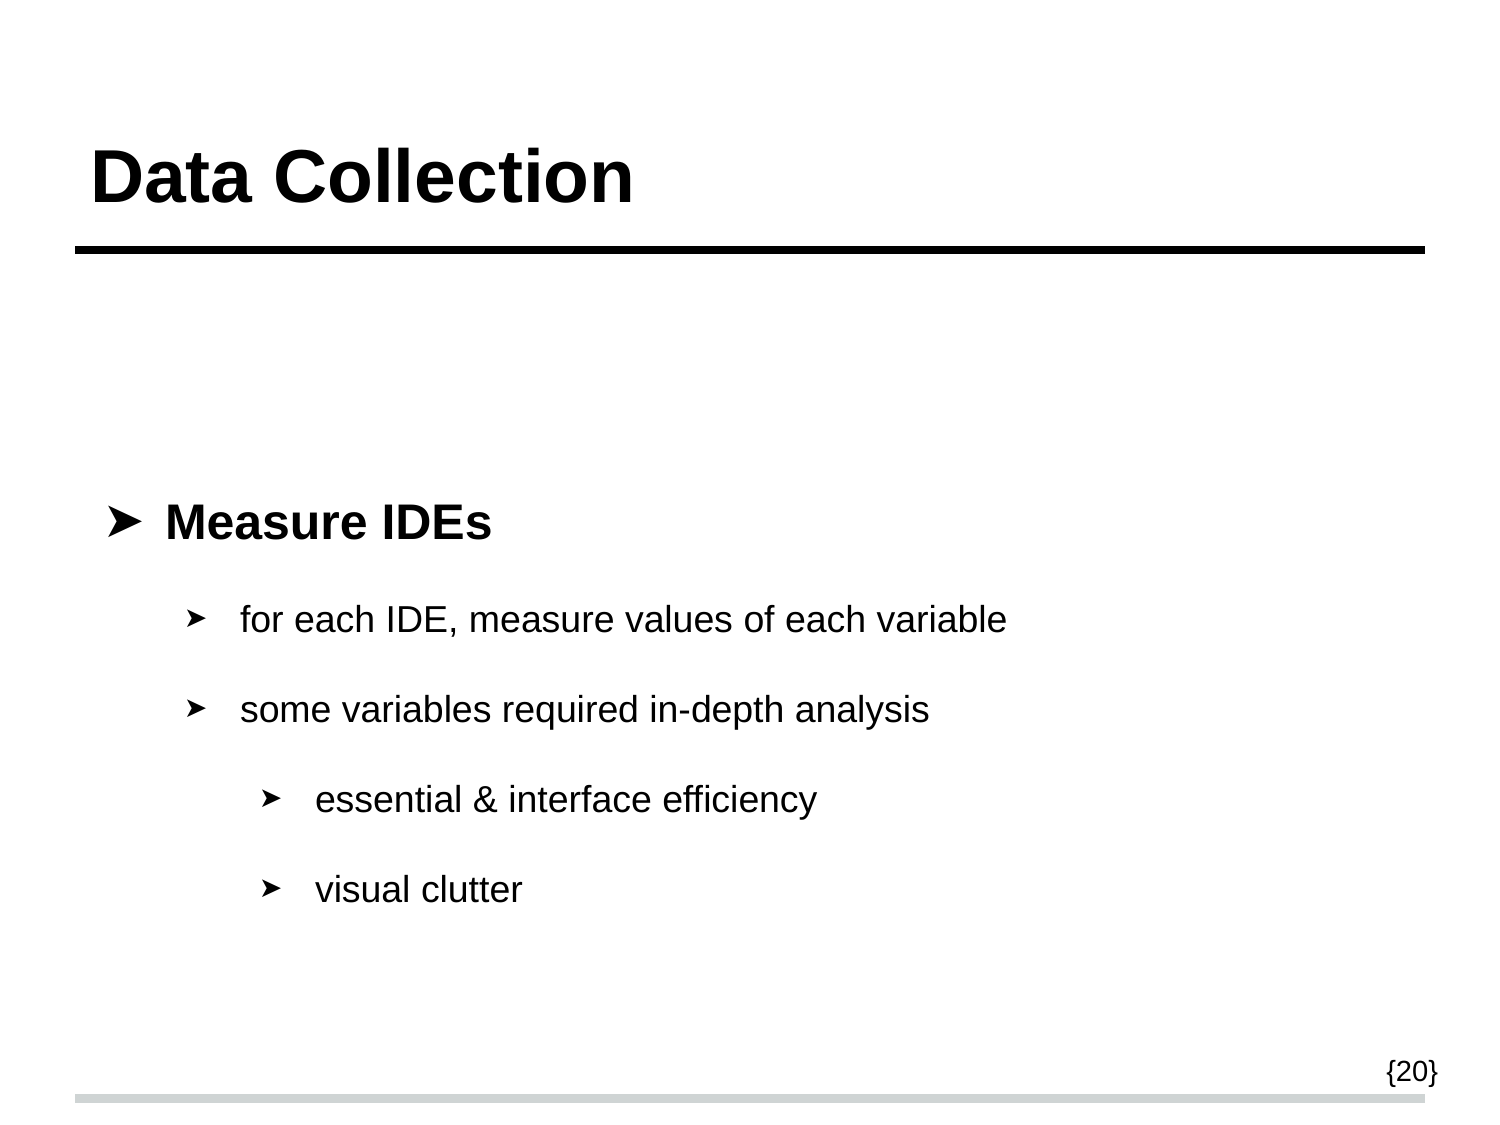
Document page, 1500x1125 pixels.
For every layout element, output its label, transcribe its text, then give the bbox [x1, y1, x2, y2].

title Data Collection [75, 45, 903, 233]
list Measure IDEs for each IDE, measure values of each variable some variables required in-depth analysis essential & interface efficiency visual clutter [75, 262, 1425, 1078]
text_box {20} [1371, 1037, 1500, 1125]
